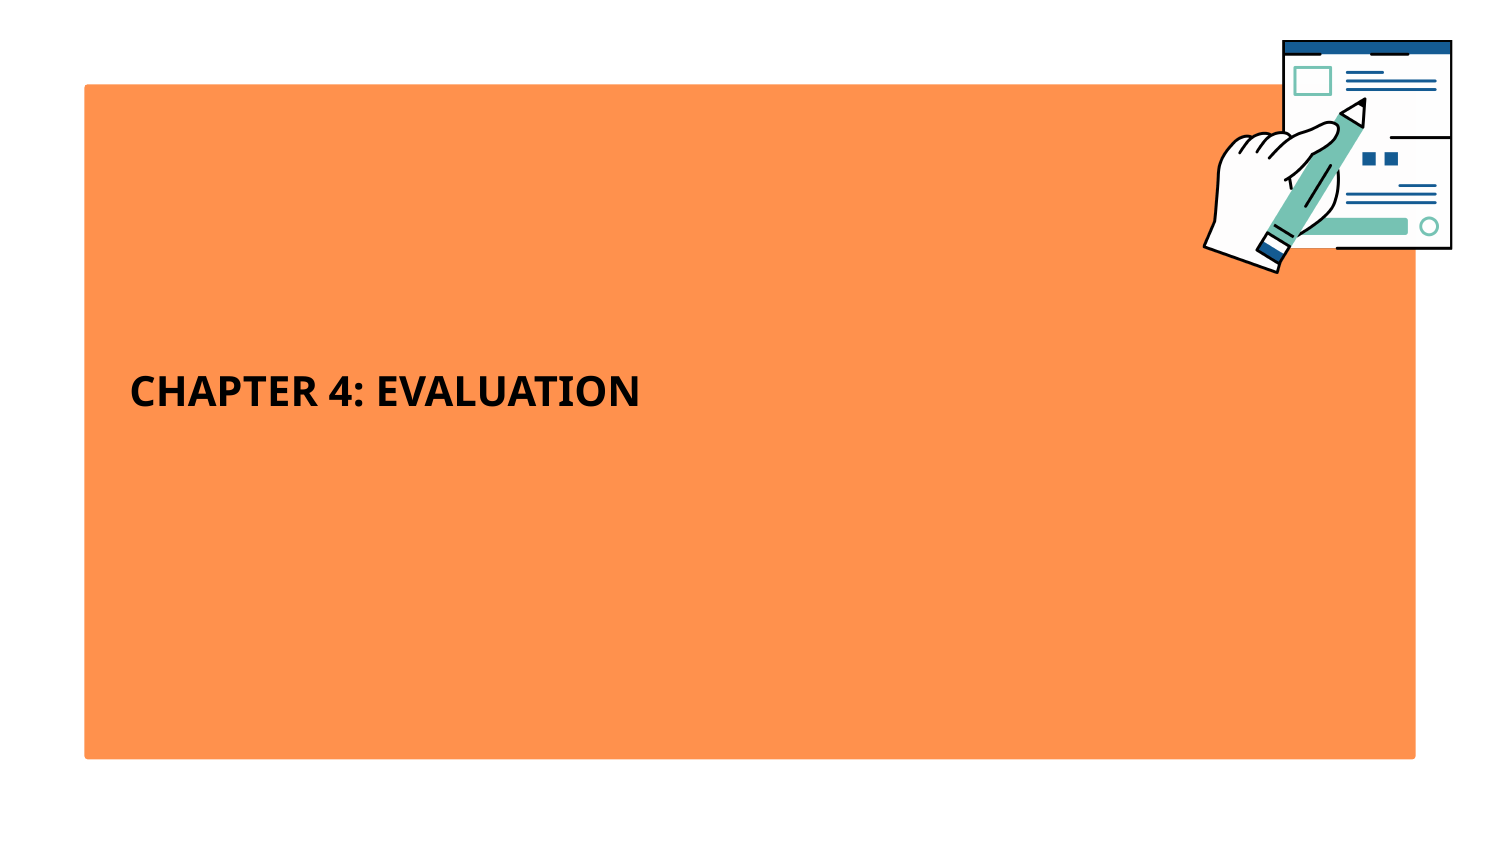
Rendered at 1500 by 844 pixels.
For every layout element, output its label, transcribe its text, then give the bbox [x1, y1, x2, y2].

picture [1202, 40, 1453, 274]
title CHAPTER 4: EVALUATION [121, 361, 1307, 616]
